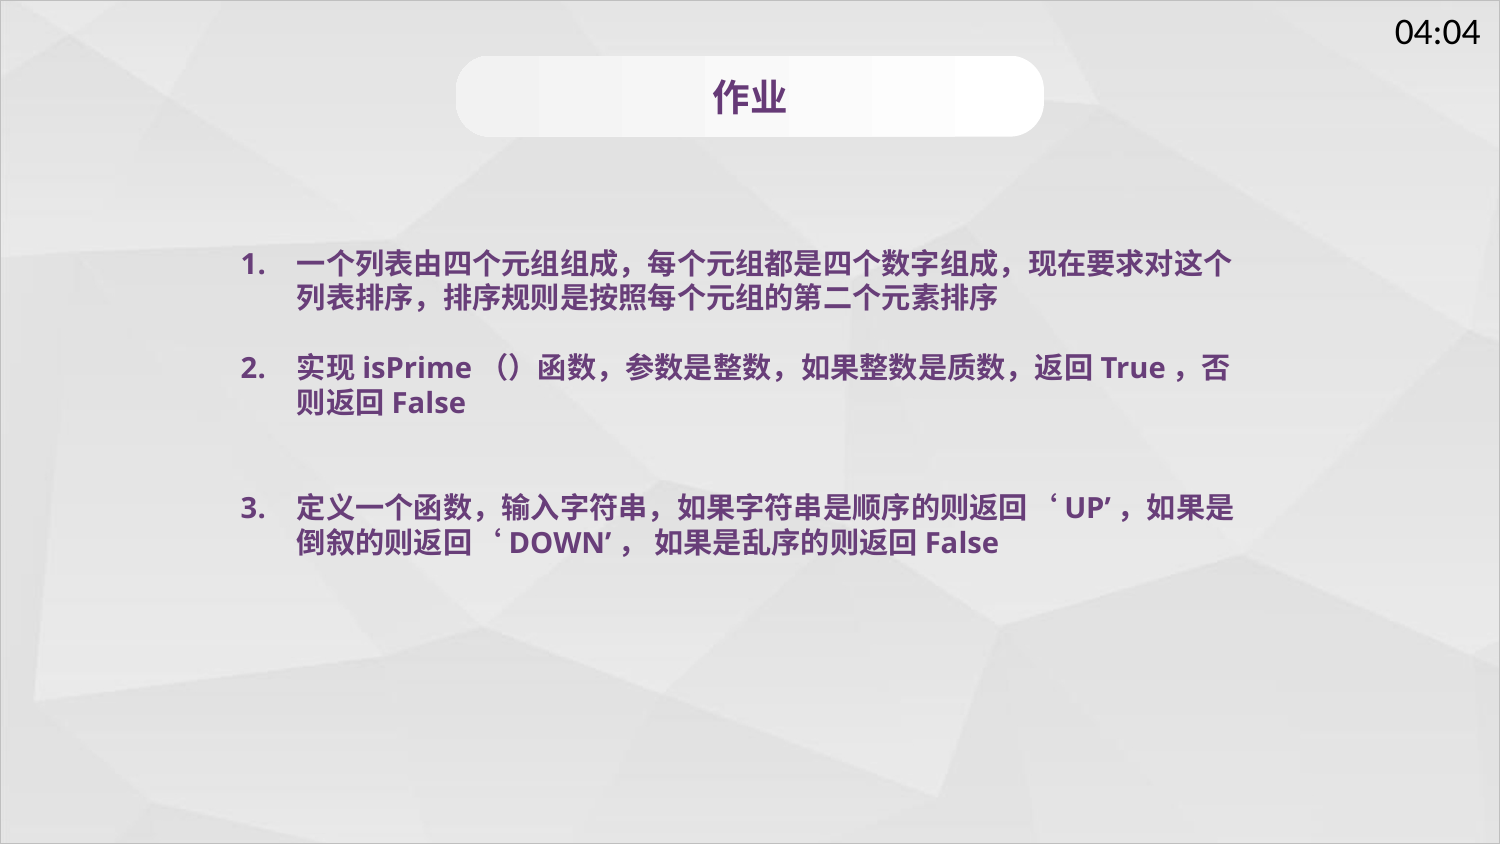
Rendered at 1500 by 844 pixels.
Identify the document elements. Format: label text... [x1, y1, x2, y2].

text_box 作业 [454, 54, 1046, 138]
text_box 一个列表由四个元组组成，每个元组都是四个数字组成，现在要求对这个列表排序，排序规则是按照每个元组的第二个元素排序 实现isPrime（）函数，参数是整数，如果整数是质数，返回True，否则返回False 定义一个函数，输入字符串，如果字符串是顺序的则返回‘UP’，如果是倒叙的则返回‘DOWN’， 如果是乱序的则返回False [225, 237, 1275, 567]
